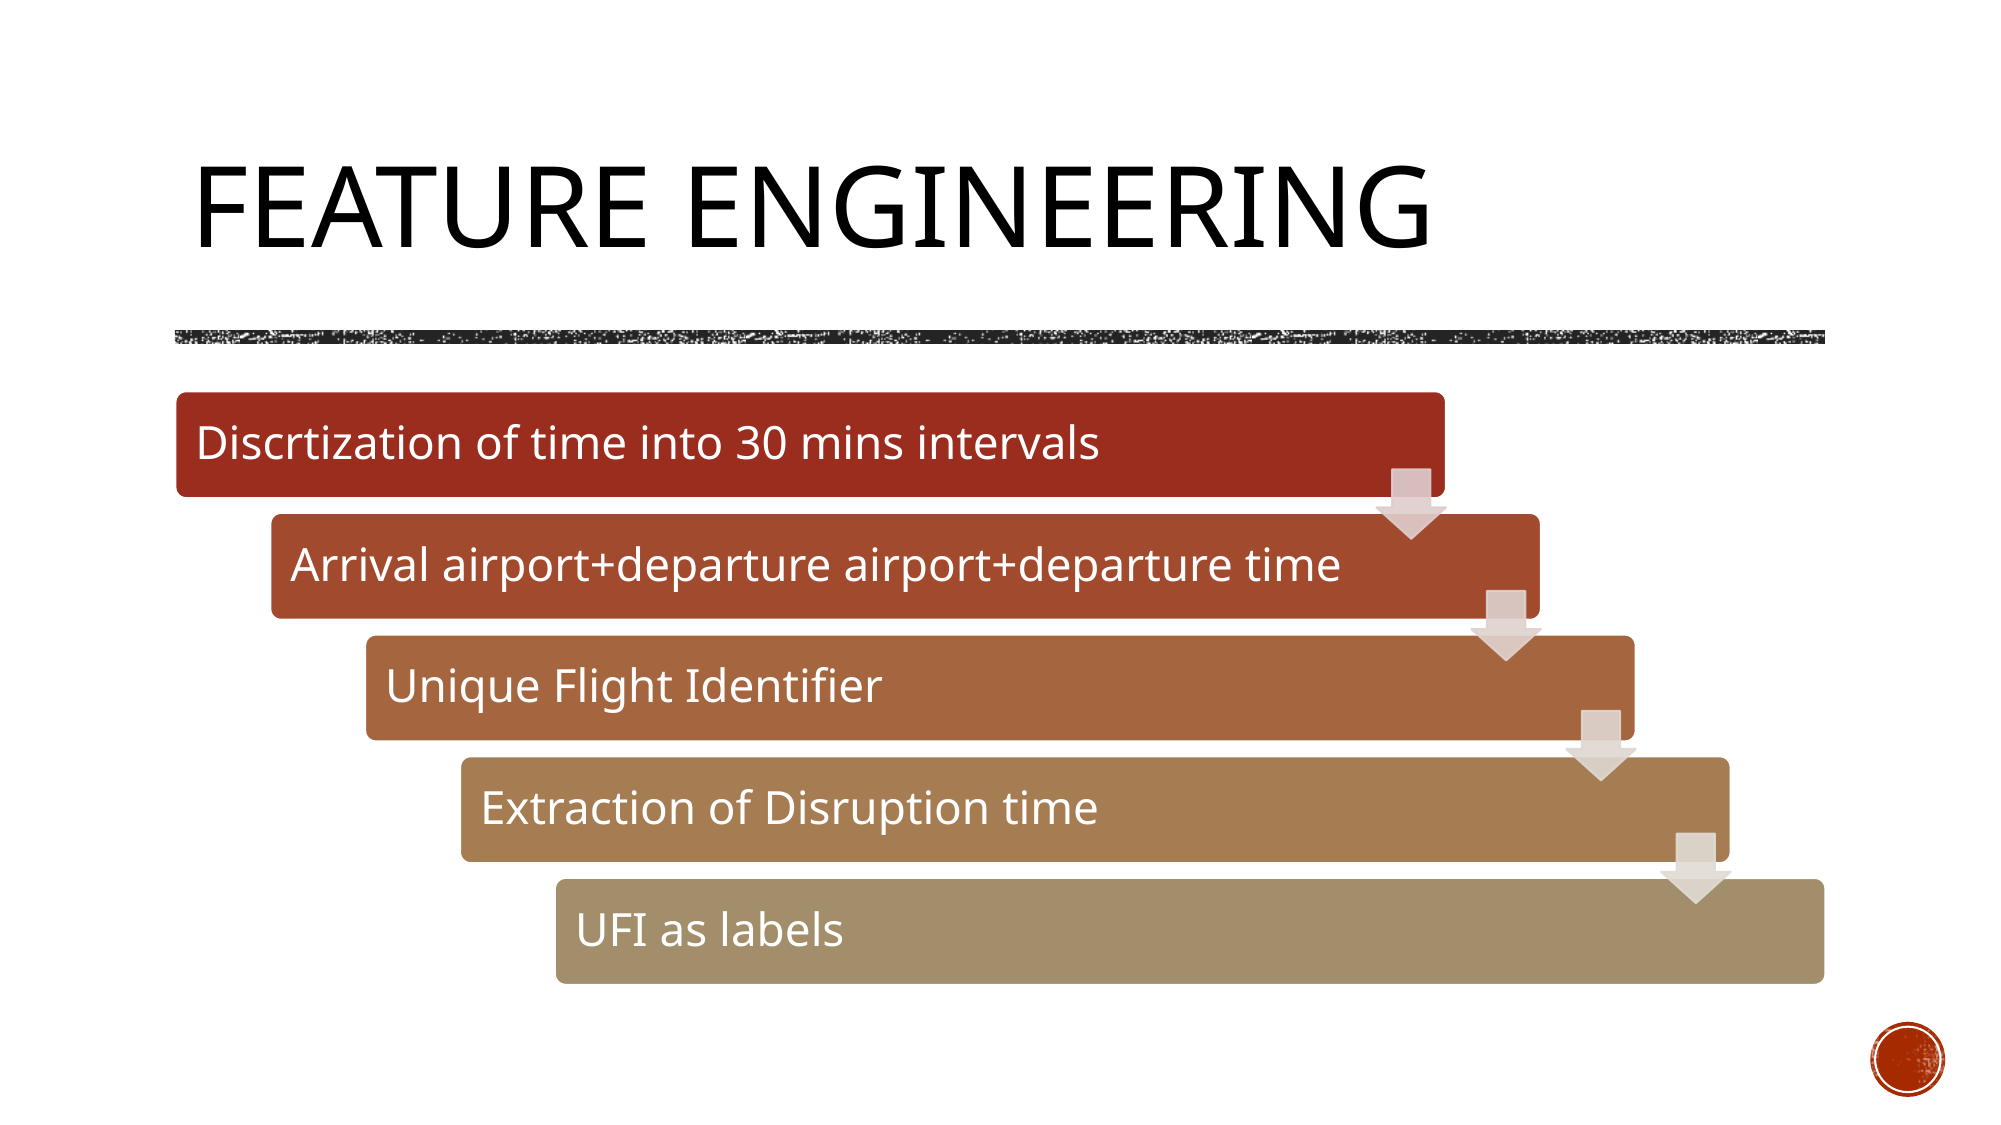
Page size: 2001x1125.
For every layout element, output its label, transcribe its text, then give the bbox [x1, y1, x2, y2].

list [176, 392, 1824, 984]
text_box [174, 329, 1826, 344]
title Feature Engineering [175, 79, 1826, 329]
